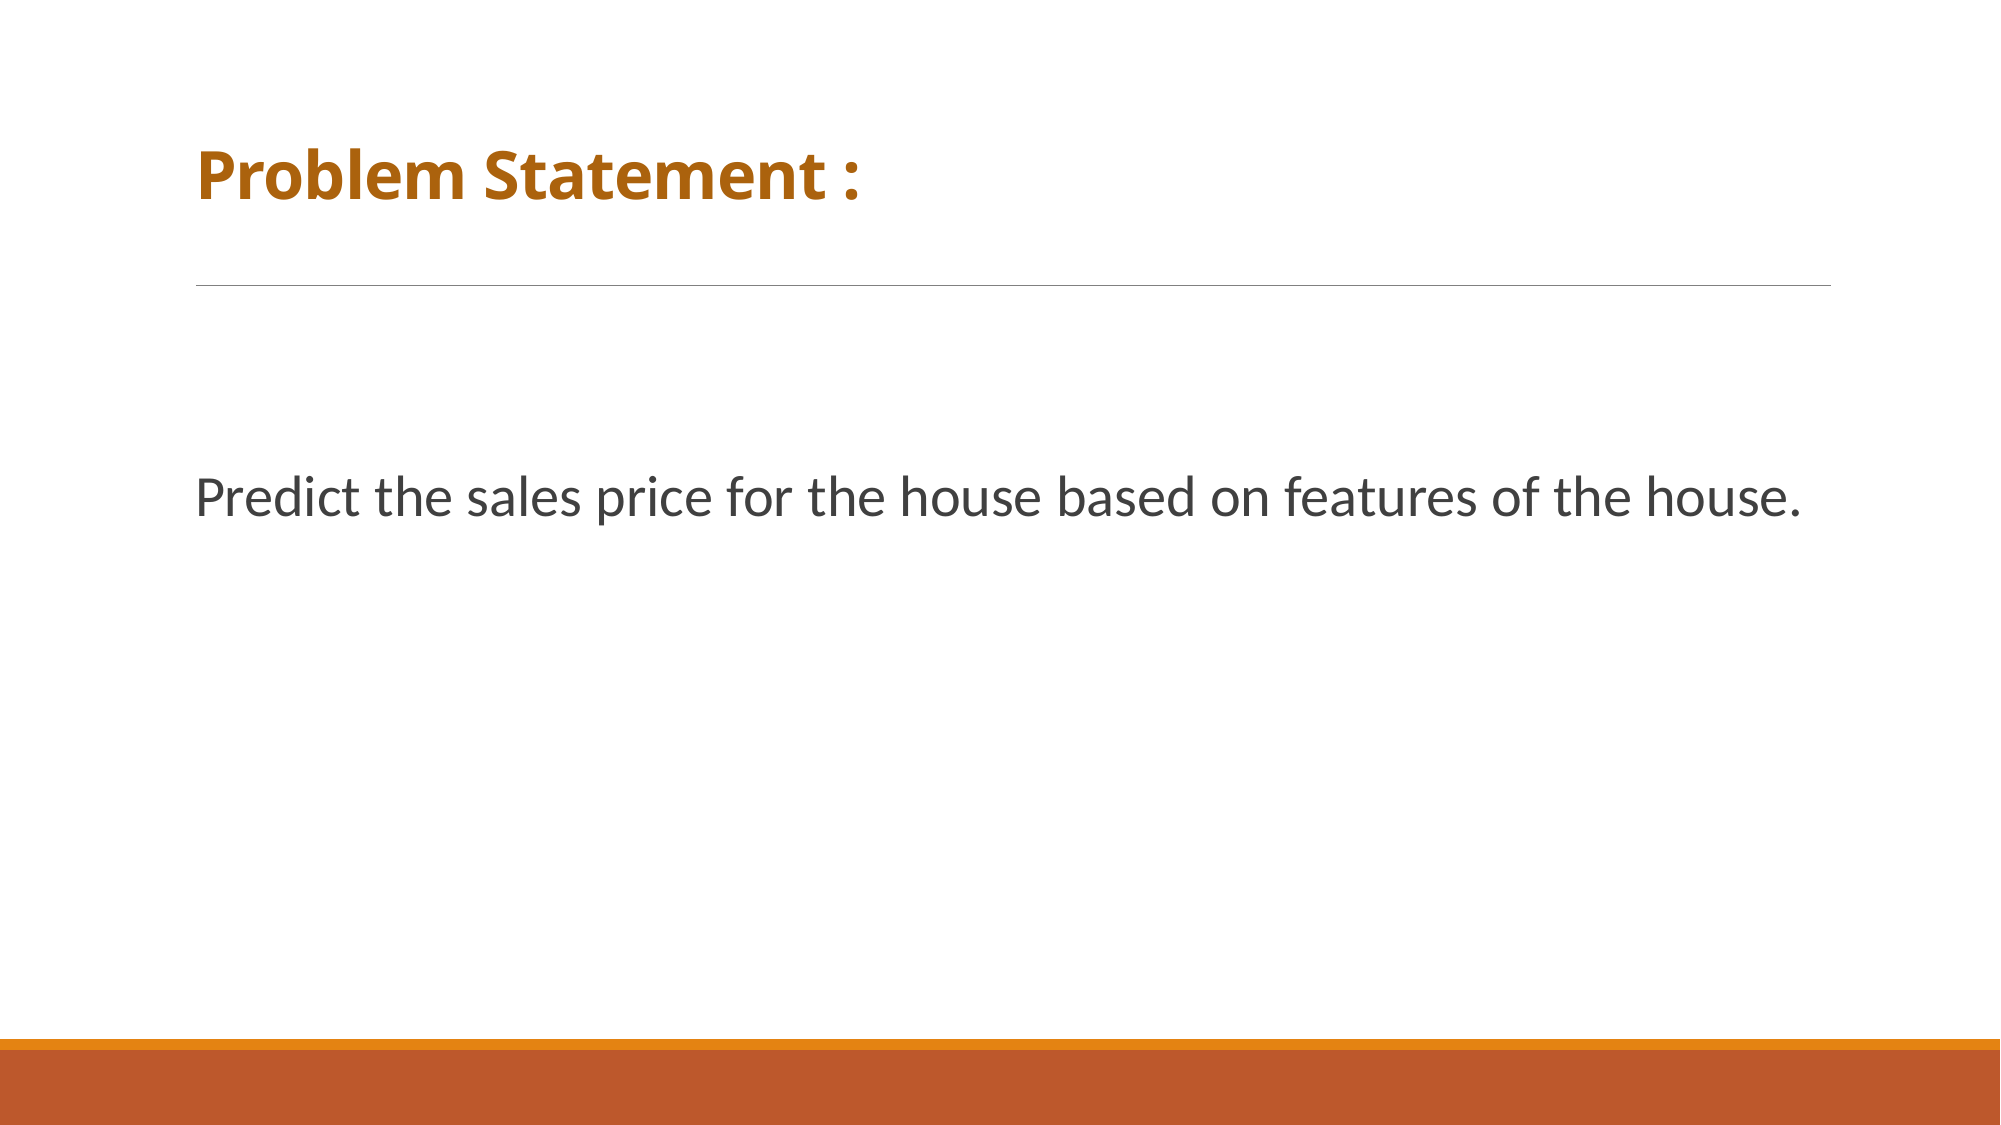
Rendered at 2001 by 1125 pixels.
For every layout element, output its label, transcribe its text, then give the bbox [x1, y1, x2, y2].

list Predict the sales price for the house based on features of the house. [180, 384, 1830, 963]
title Problem Statement : [180, 85, 1830, 228]
